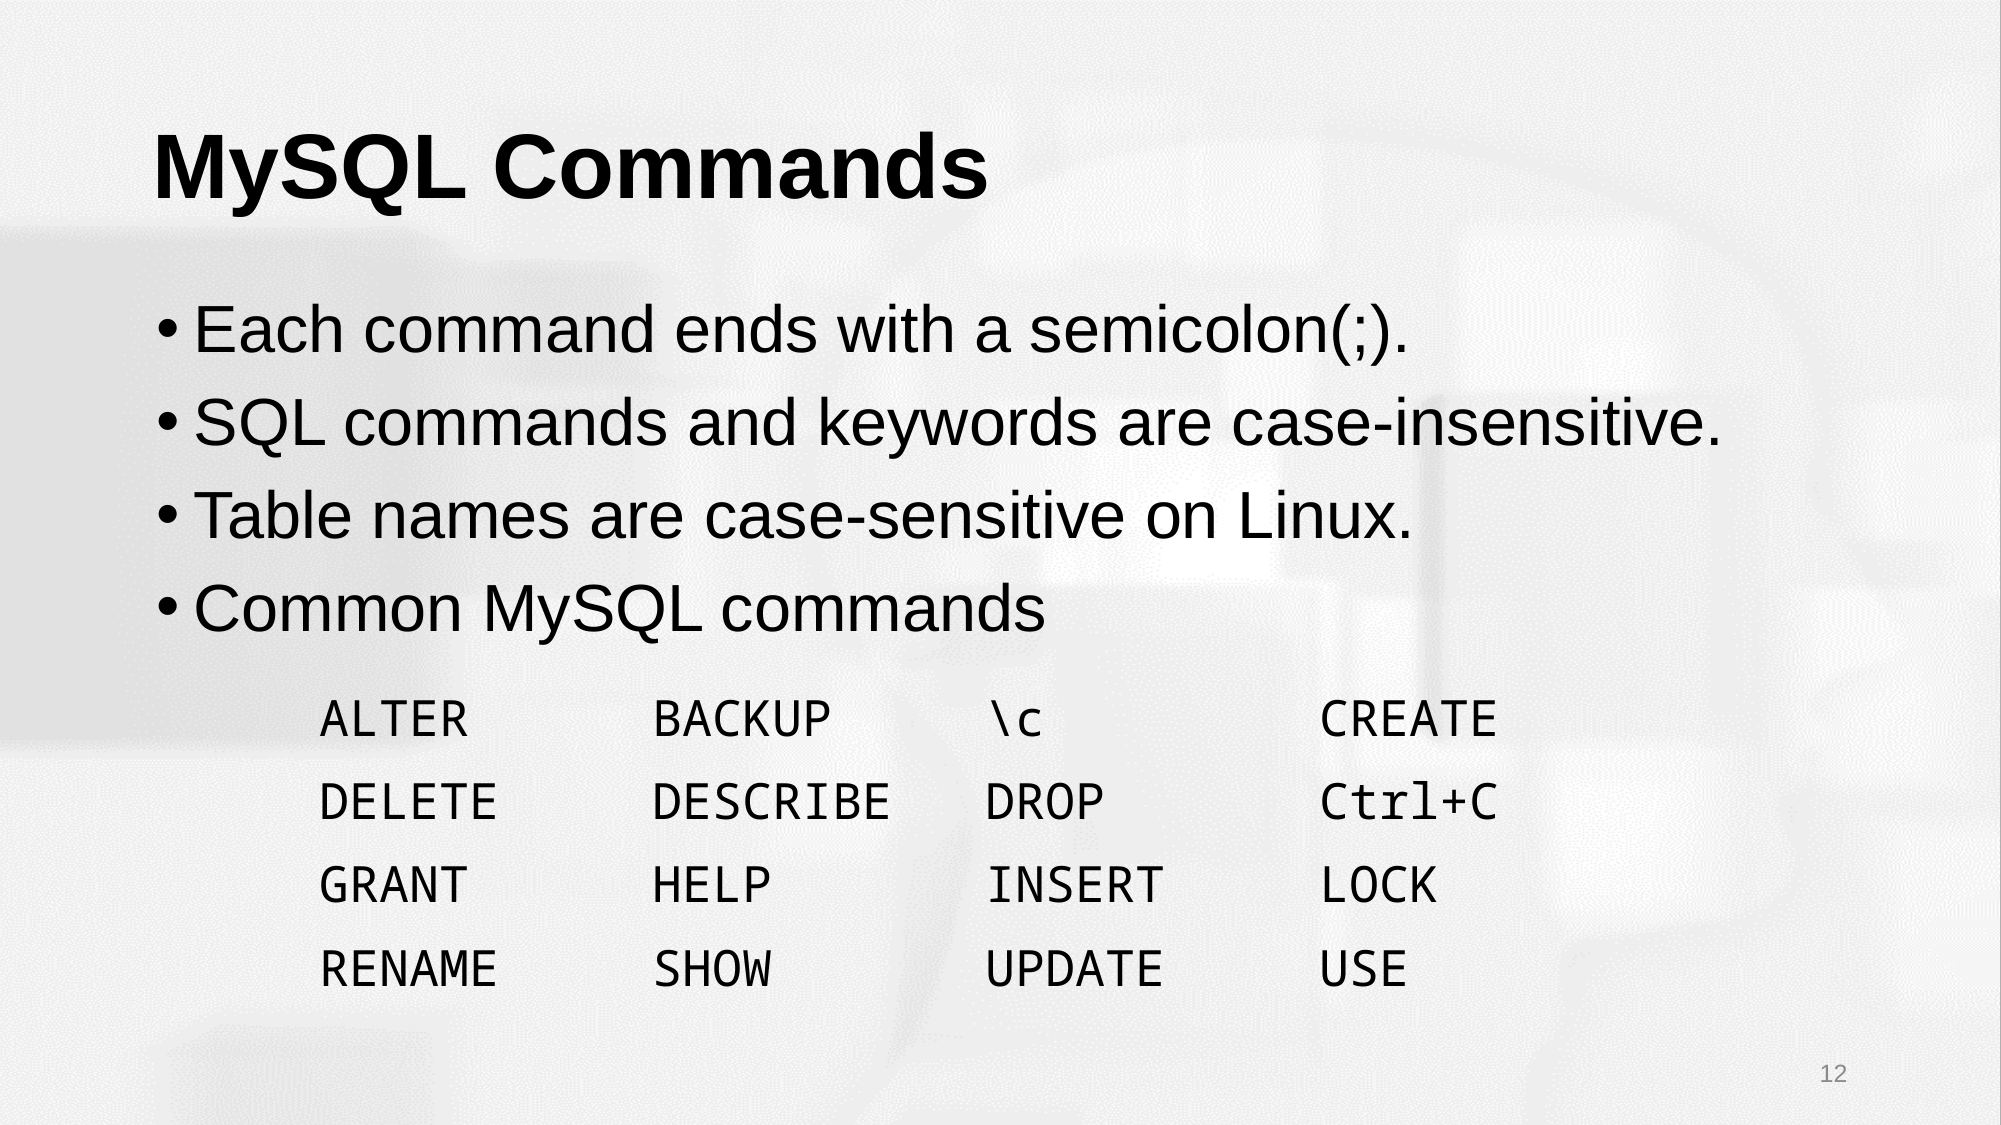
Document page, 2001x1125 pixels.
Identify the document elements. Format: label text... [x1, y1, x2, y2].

table_cell HELP [638, 842, 971, 925]
slide_number 12 [1412, 1042, 1863, 1103]
table_cell DELETE [304, 758, 638, 842]
table_header CREATE [1304, 675, 1637, 758]
list Each command ends with a semicolon(;). SQL commands and keywords are case-insensitive. Table names are case-sensitive on Linux. Common MySQL commands [141, 287, 1867, 1001]
table_header \c [971, 675, 1304, 758]
table_cell RENAME [304, 925, 638, 1008]
table_cell DROP [971, 758, 1304, 842]
table_cell SHOW [638, 925, 971, 1008]
table_header ALTER [304, 675, 638, 758]
table_cell GRANT [304, 842, 638, 925]
table_cell Ctrl+C [1304, 758, 1637, 842]
table_cell LOCK [1304, 842, 1637, 925]
picture [0, 0, 2001, 1125]
table_cell INSERT [971, 842, 1304, 925]
table_cell USE [1304, 925, 1637, 1008]
table_cell DESCRIBE [638, 758, 971, 842]
title MySQL Commands [137, 59, 1863, 278]
table_header BACKUP [638, 675, 971, 758]
table_cell UPDATE [971, 925, 1304, 1008]
